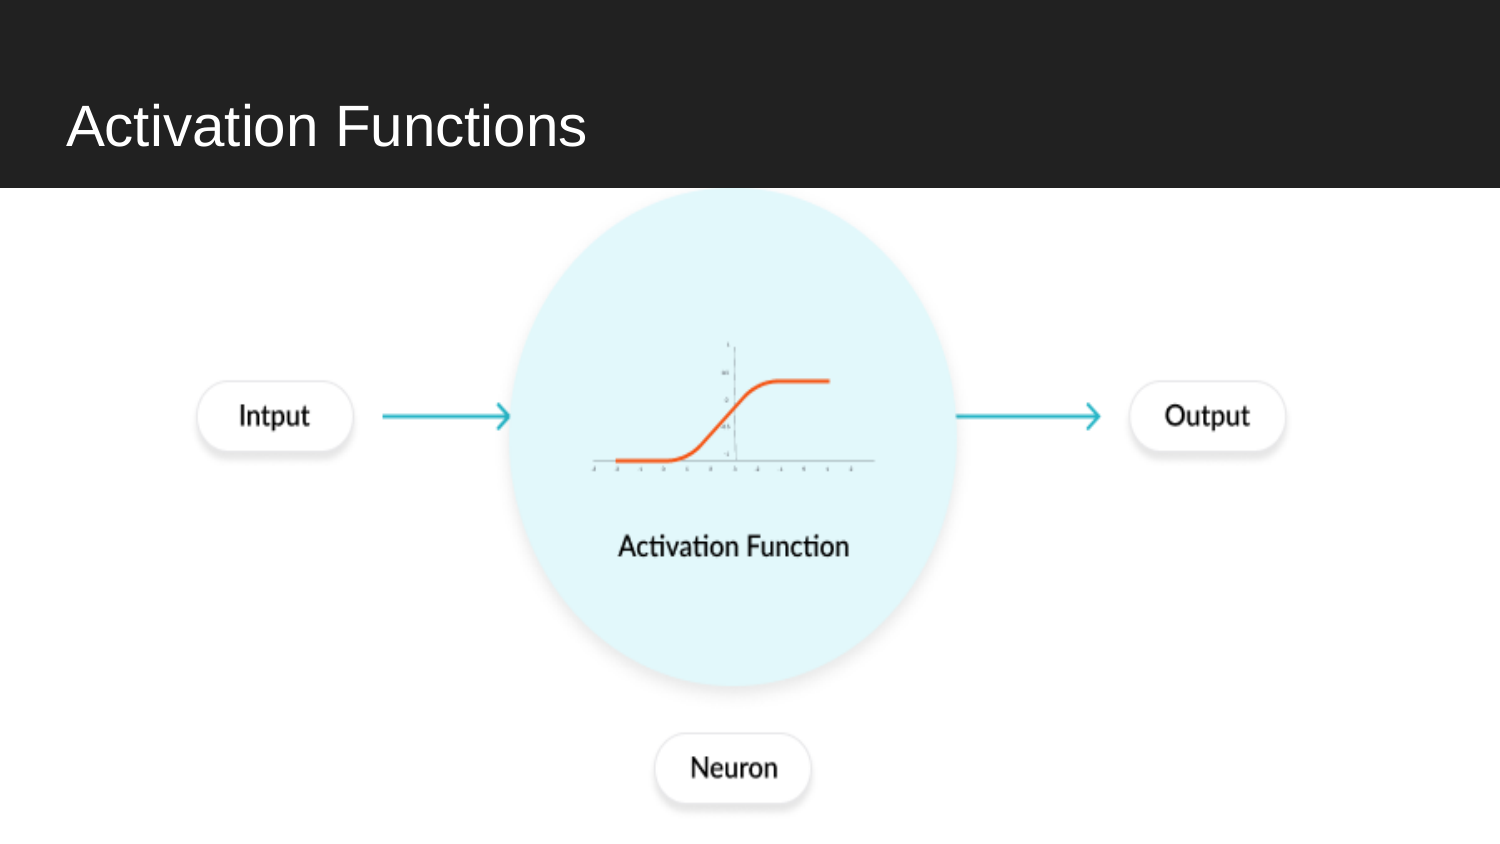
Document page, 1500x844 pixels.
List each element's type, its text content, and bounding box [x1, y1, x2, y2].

picture [0, 188, 1500, 844]
title Activation Functions [51, 72, 1449, 167]
